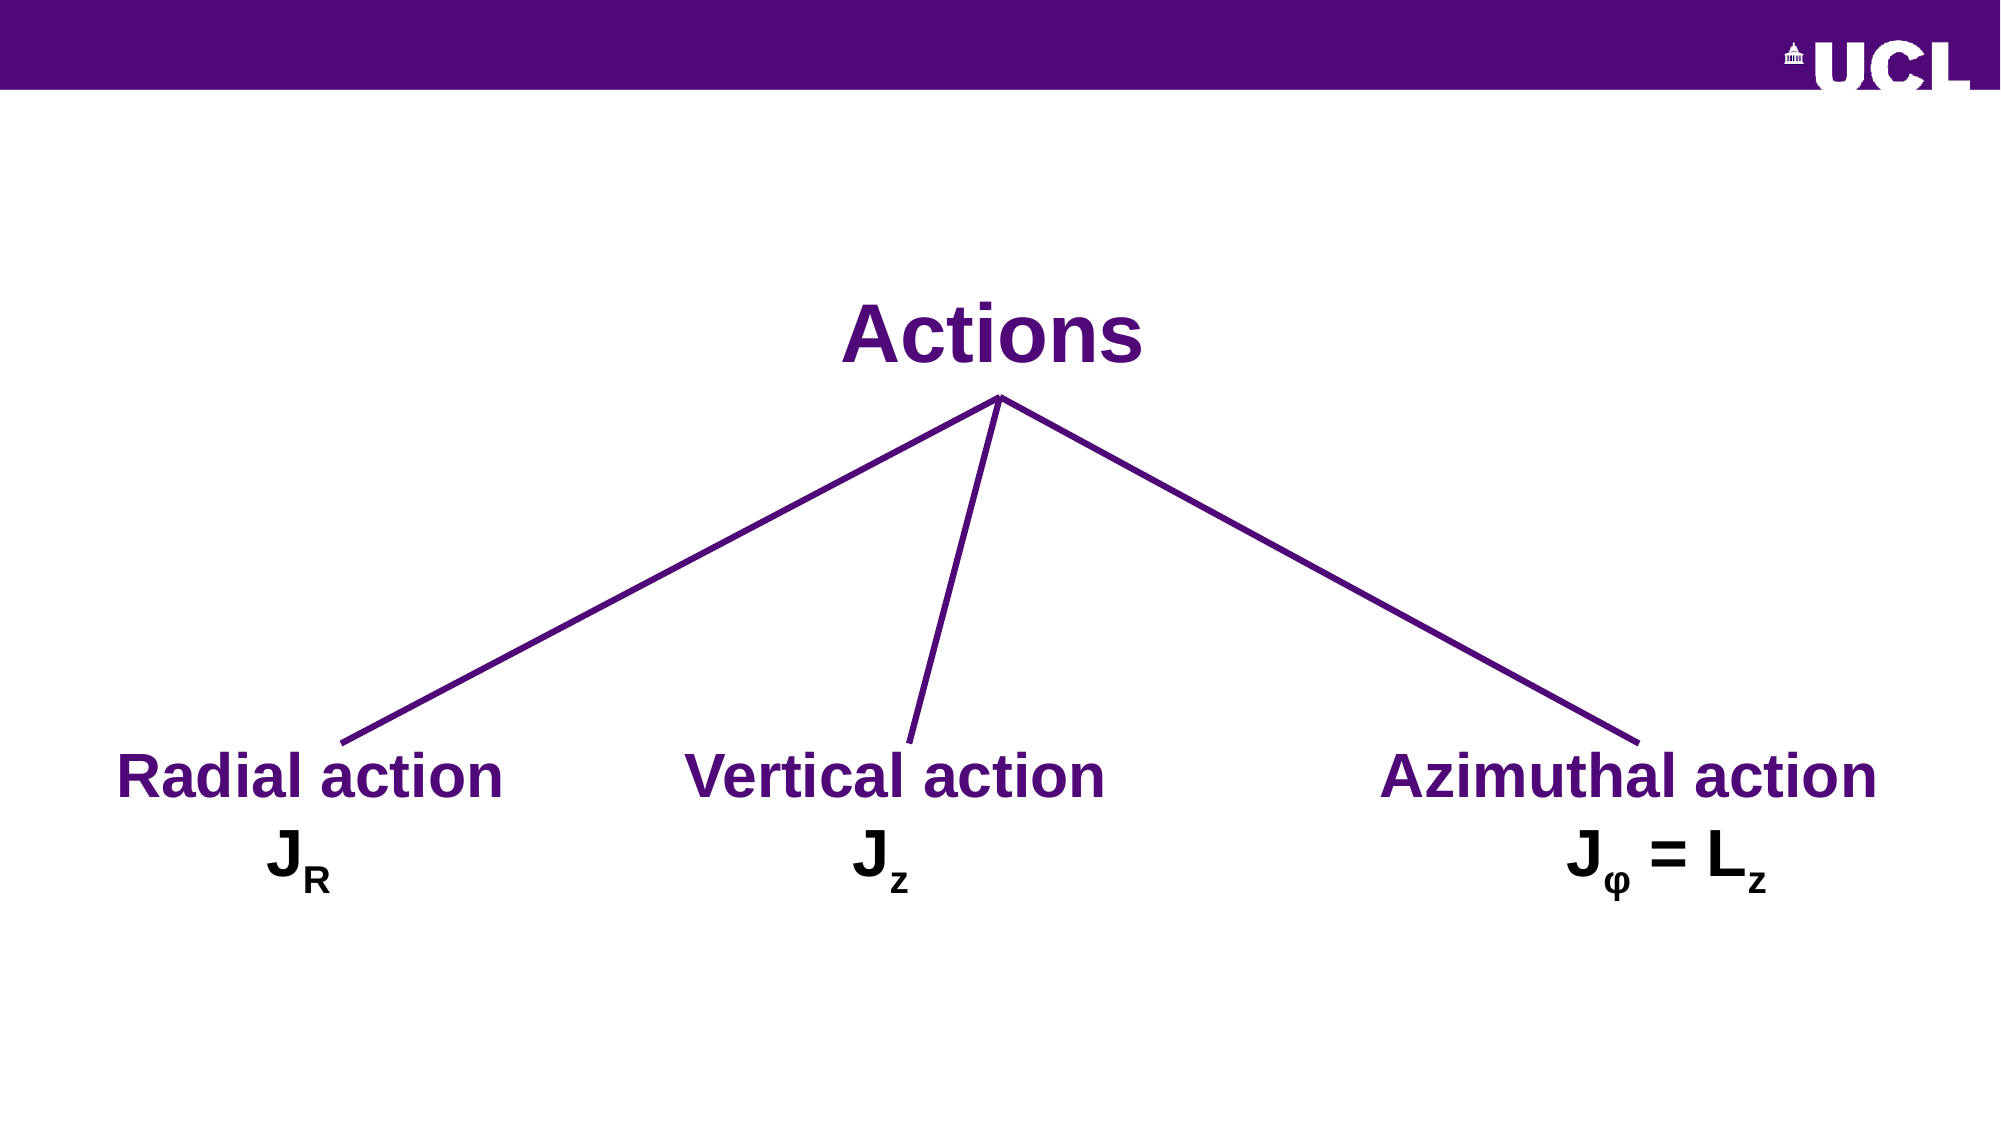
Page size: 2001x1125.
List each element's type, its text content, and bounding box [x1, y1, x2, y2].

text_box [908, 396, 998, 744]
picture [0, 0, 2001, 90]
text_box Actions [825, 275, 1175, 395]
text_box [999, 396, 1640, 744]
title Azimuthal action Jφ = Lz [1379, 743, 1899, 873]
title Radial action JR [115, 743, 567, 873]
title Vertical action Jz [684, 752, 1135, 873]
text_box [340, 396, 907, 744]
